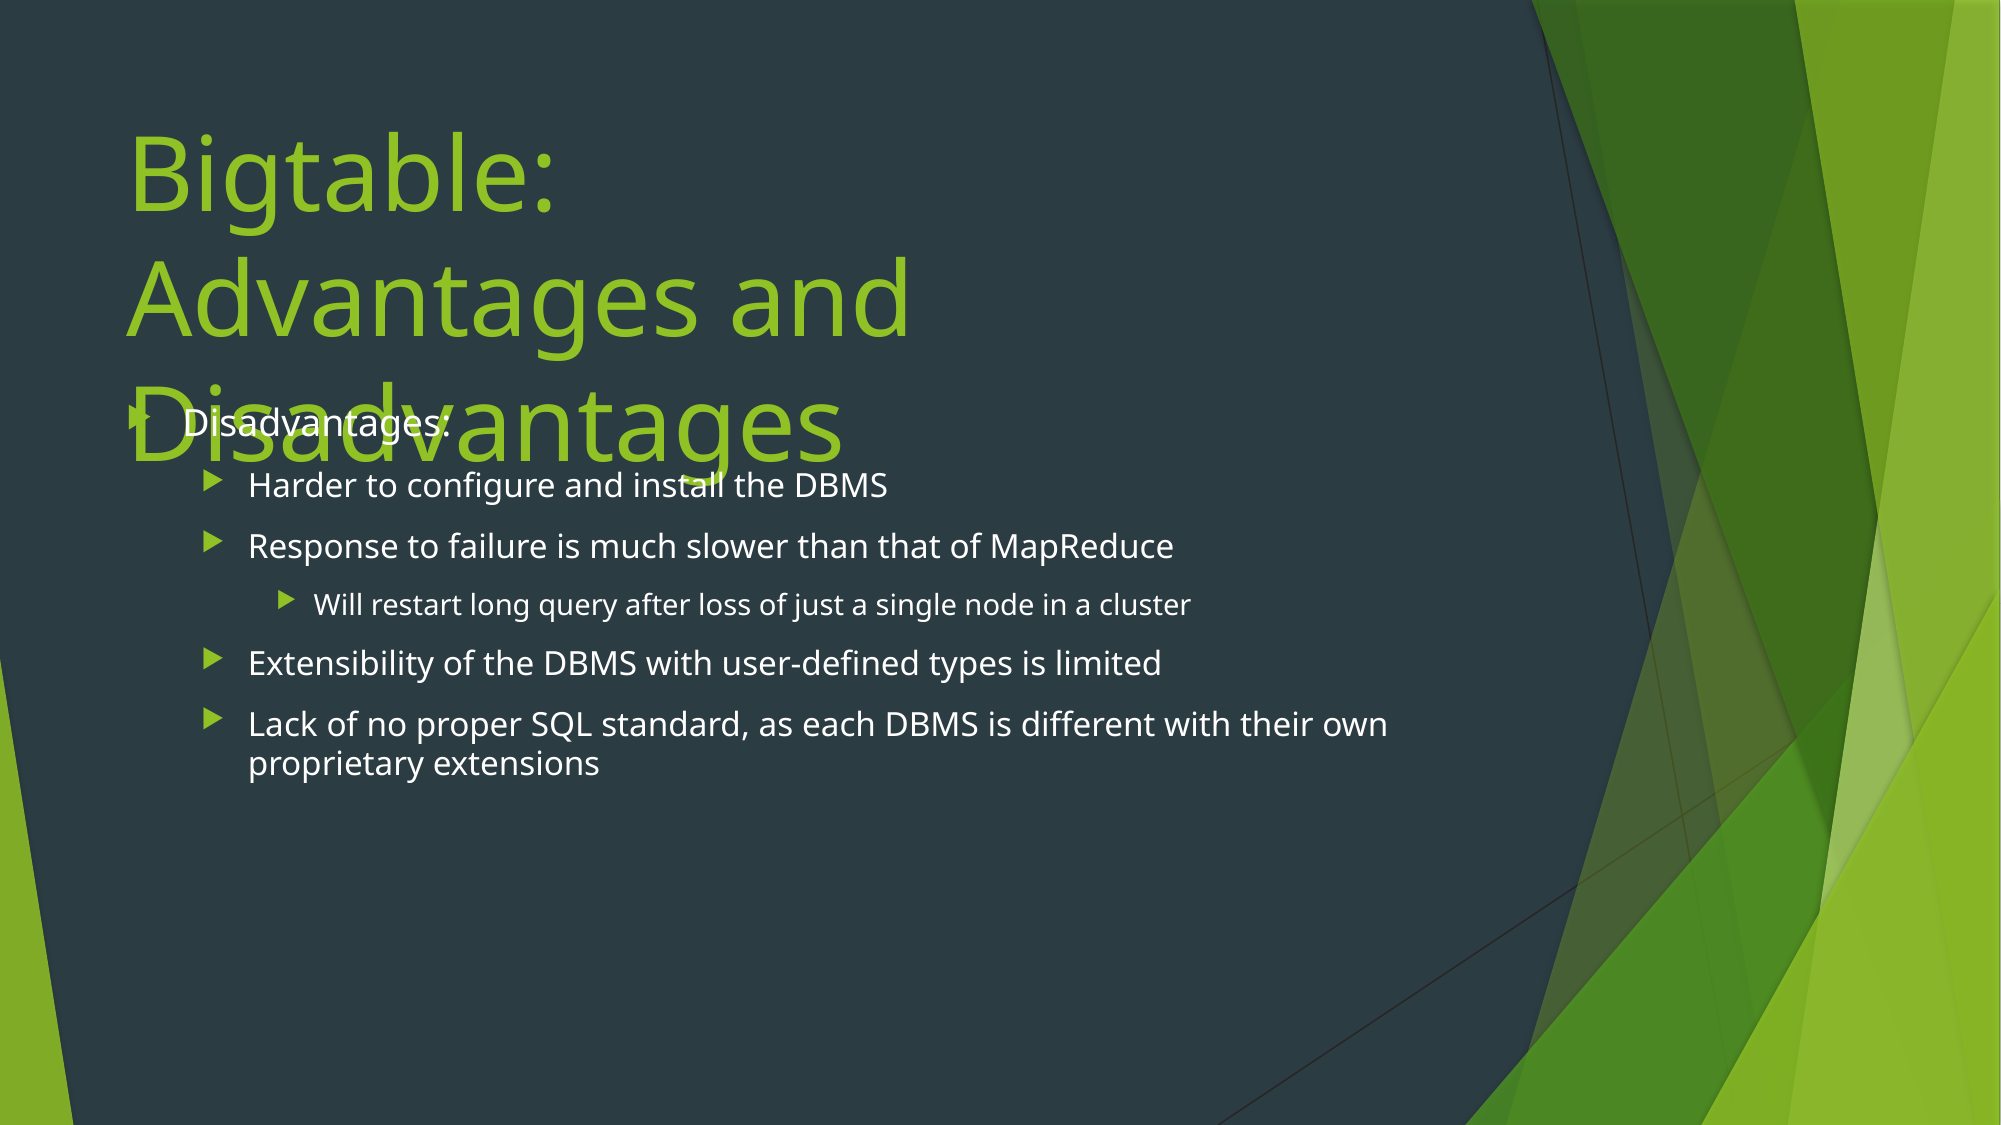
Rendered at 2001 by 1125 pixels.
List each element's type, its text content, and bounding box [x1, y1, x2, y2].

title Bigtable: Advantages and Disadvantages [111, 99, 1650, 317]
list Disadvantages: Harder to configure and install the DBMS Response to failure is much slower than that of MapReduce Will restart long query after loss of just a single node in a cluster Extensibility of the DBMS with user-defined types is limited Lack of no proper SQL standard, as each DBMS is different with their own proprietary extensions [111, 391, 1522, 1028]
